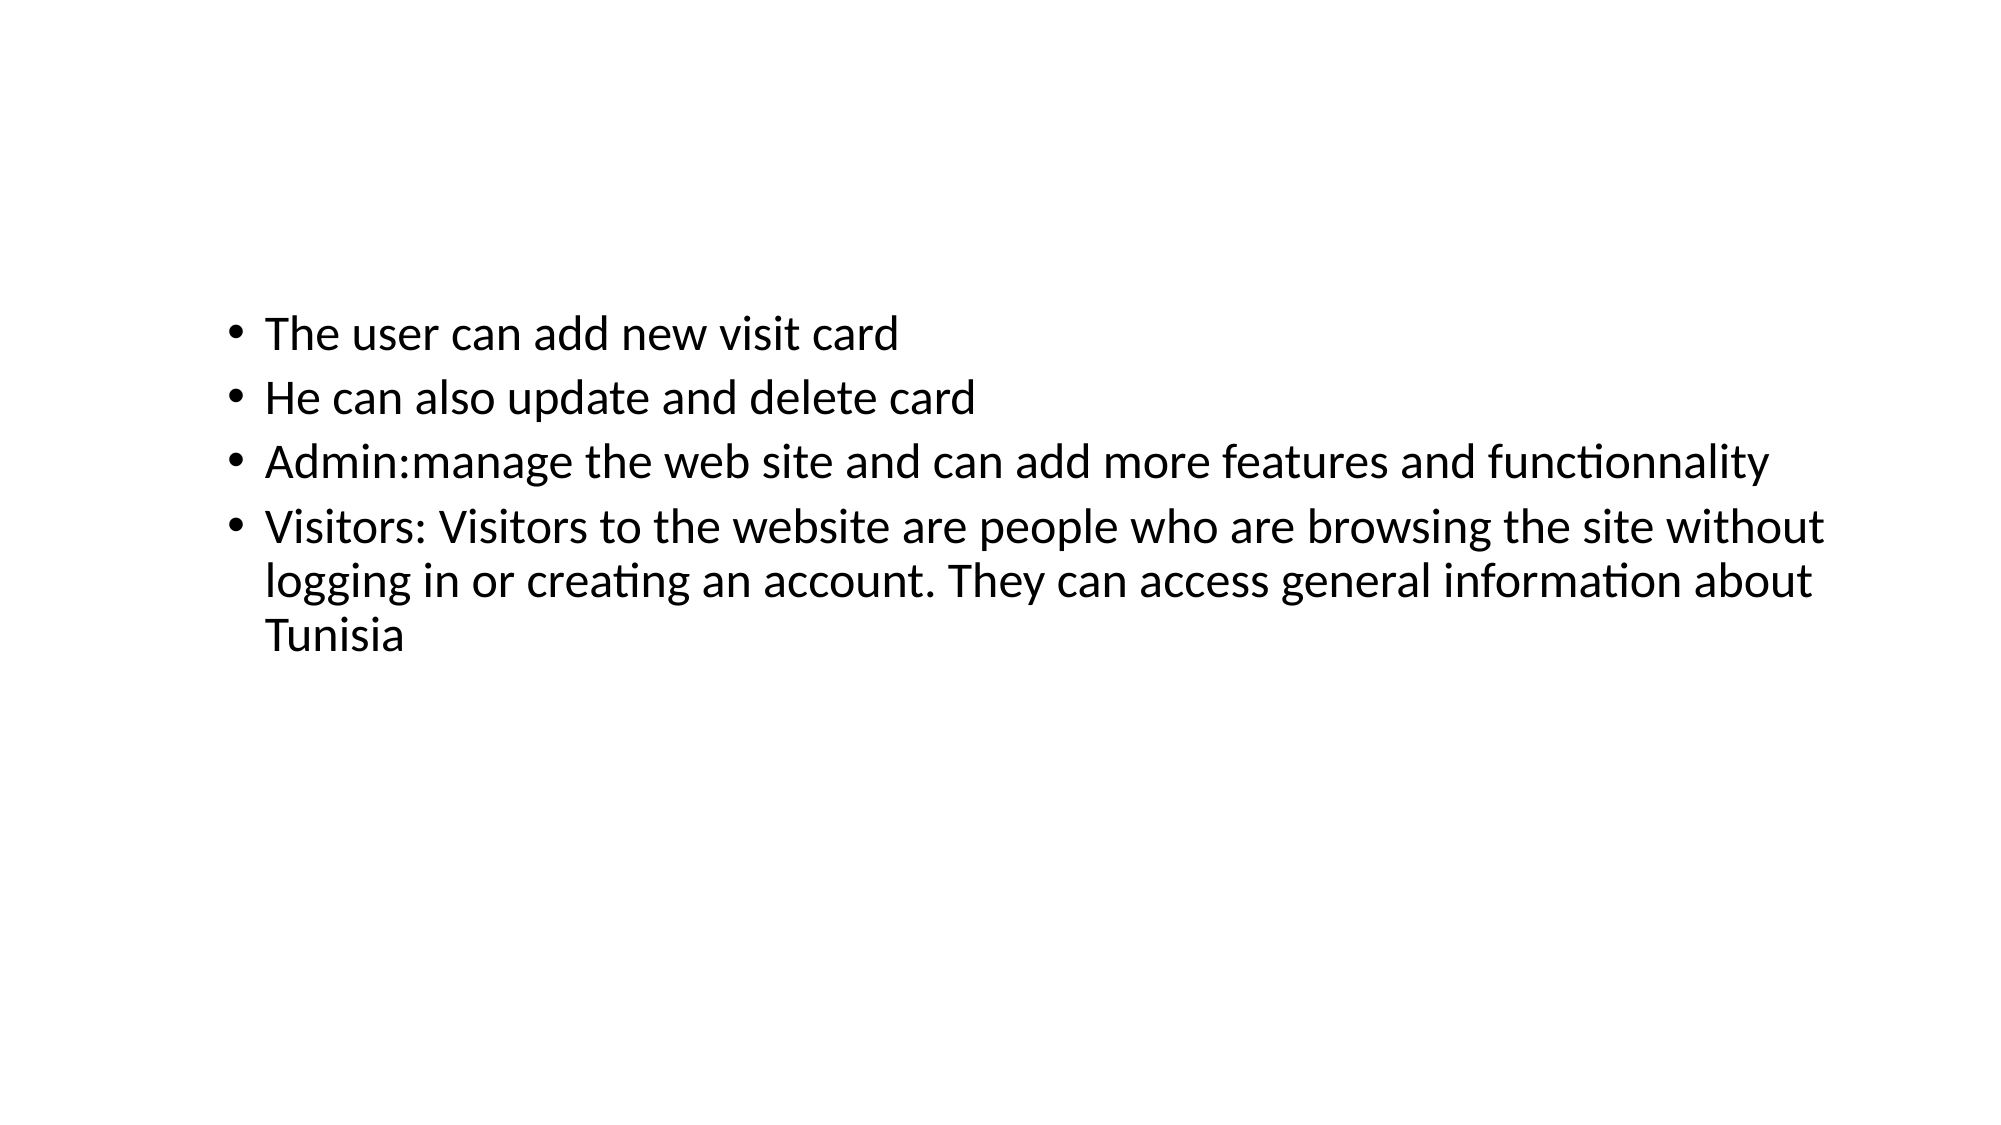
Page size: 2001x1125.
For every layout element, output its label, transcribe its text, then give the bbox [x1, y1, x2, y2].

list The user can add new visit card He can also update and delete card Admin:manage the web site and can add more features and functionnality Visitors: Visitors to the website are people who are browsing the site without logging in or creating an account. They can access general information about Tunisia [137, 299, 1863, 1014]
